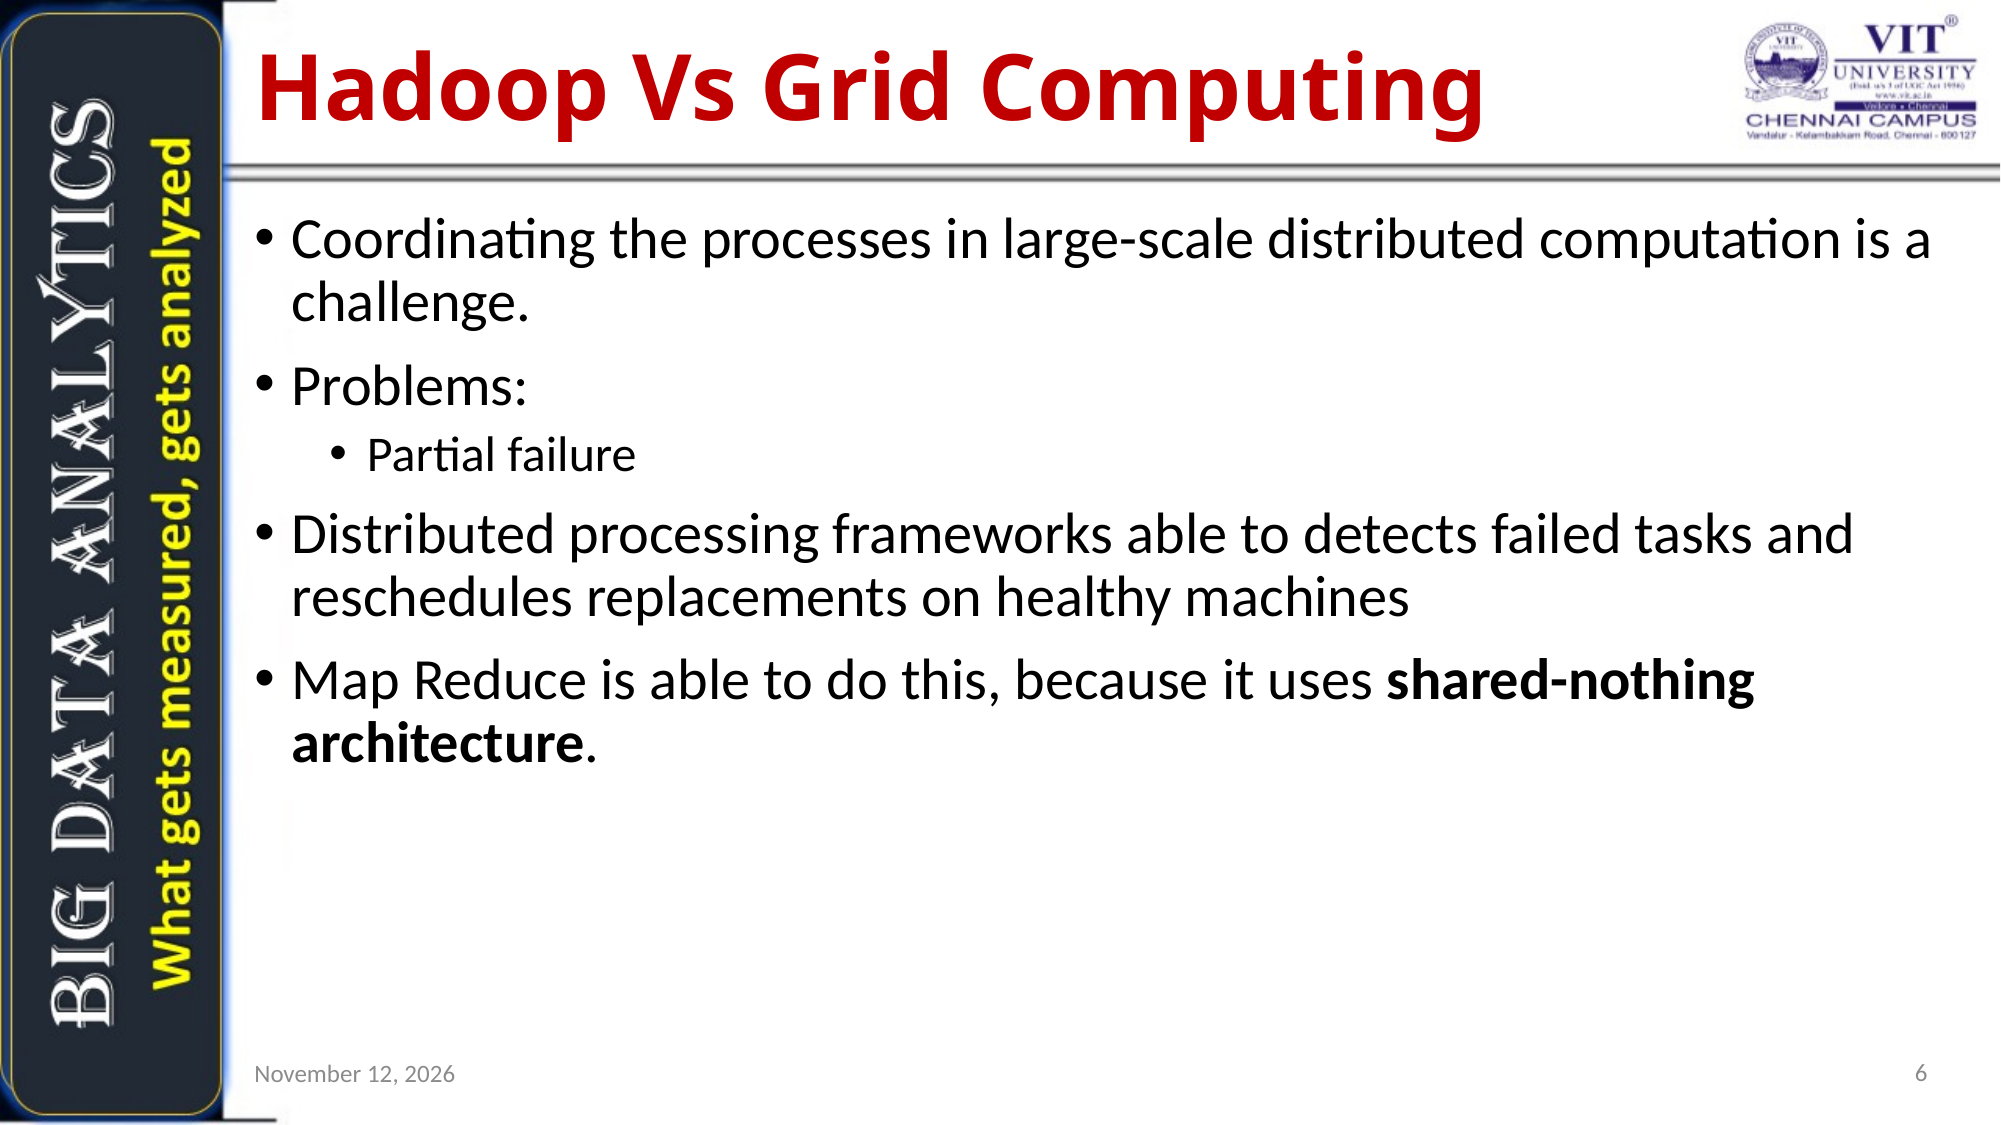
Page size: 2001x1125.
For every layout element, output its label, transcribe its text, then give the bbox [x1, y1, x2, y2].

slide_number 6 [1778, 1040, 1943, 1103]
title Hadoop Vs Grid Computing [239, 16, 1725, 167]
picture [0, 0, 2001, 1125]
list Coordinating the processes in large-scale distributed computation is a challenge. Problems: Partial failure Distributed processing frameworks able to detects failed tasks and reschedules replacements on healthy machines Map Reduce is able to do this, because it uses shared-nothing architecture. [239, 200, 1965, 1017]
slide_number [239, 1042, 588, 1103]
